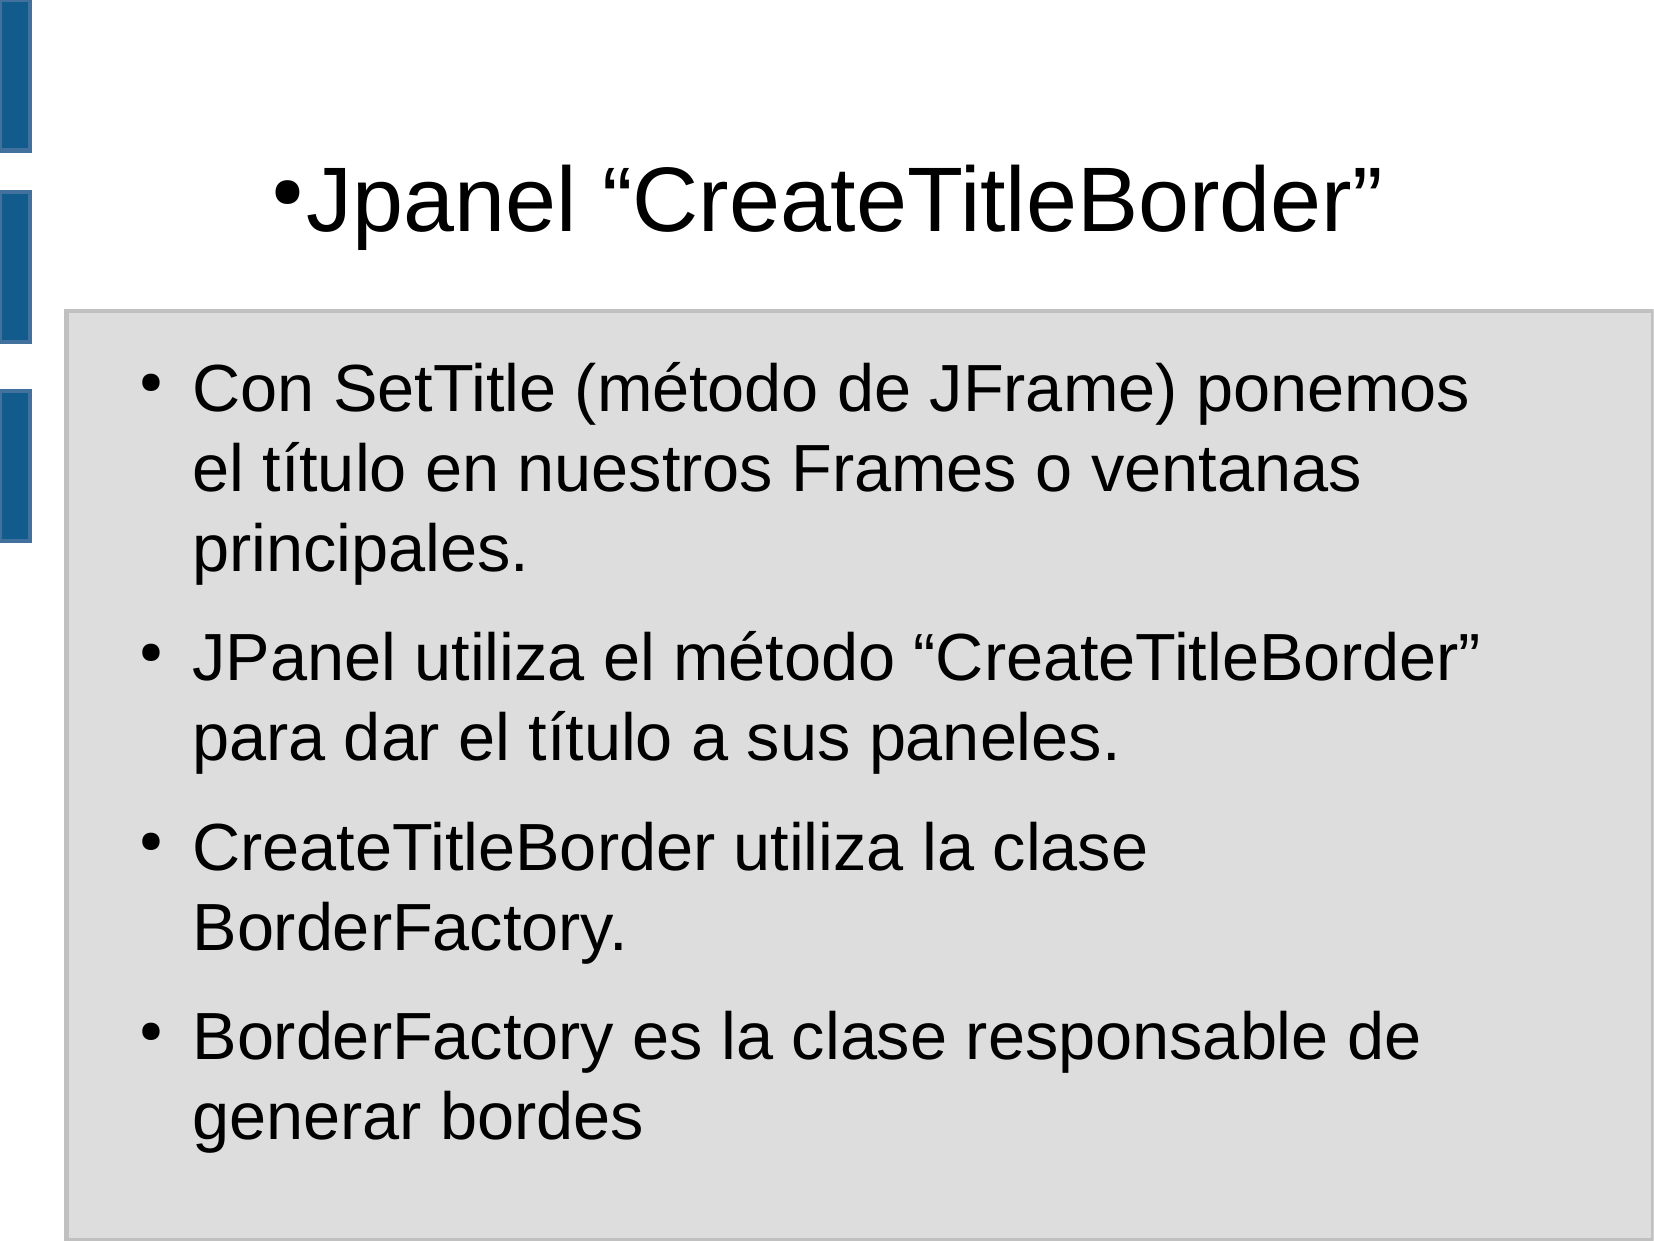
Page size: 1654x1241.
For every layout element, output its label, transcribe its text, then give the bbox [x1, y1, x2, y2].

title Jpanel “CreateTitleBorder” [121, 91, 1534, 299]
list Con SetTitle (método de JFrame) ponemos el título en nuestros Frames o ventanas principales. JPanel utiliza el método “CreateTitleBorder” para dar el título a sus paneles. CreateTitleBorder utiliza la clase BorderFactory. BorderFactory es la clase responsable de generar bordes [121, 344, 1534, 1126]
